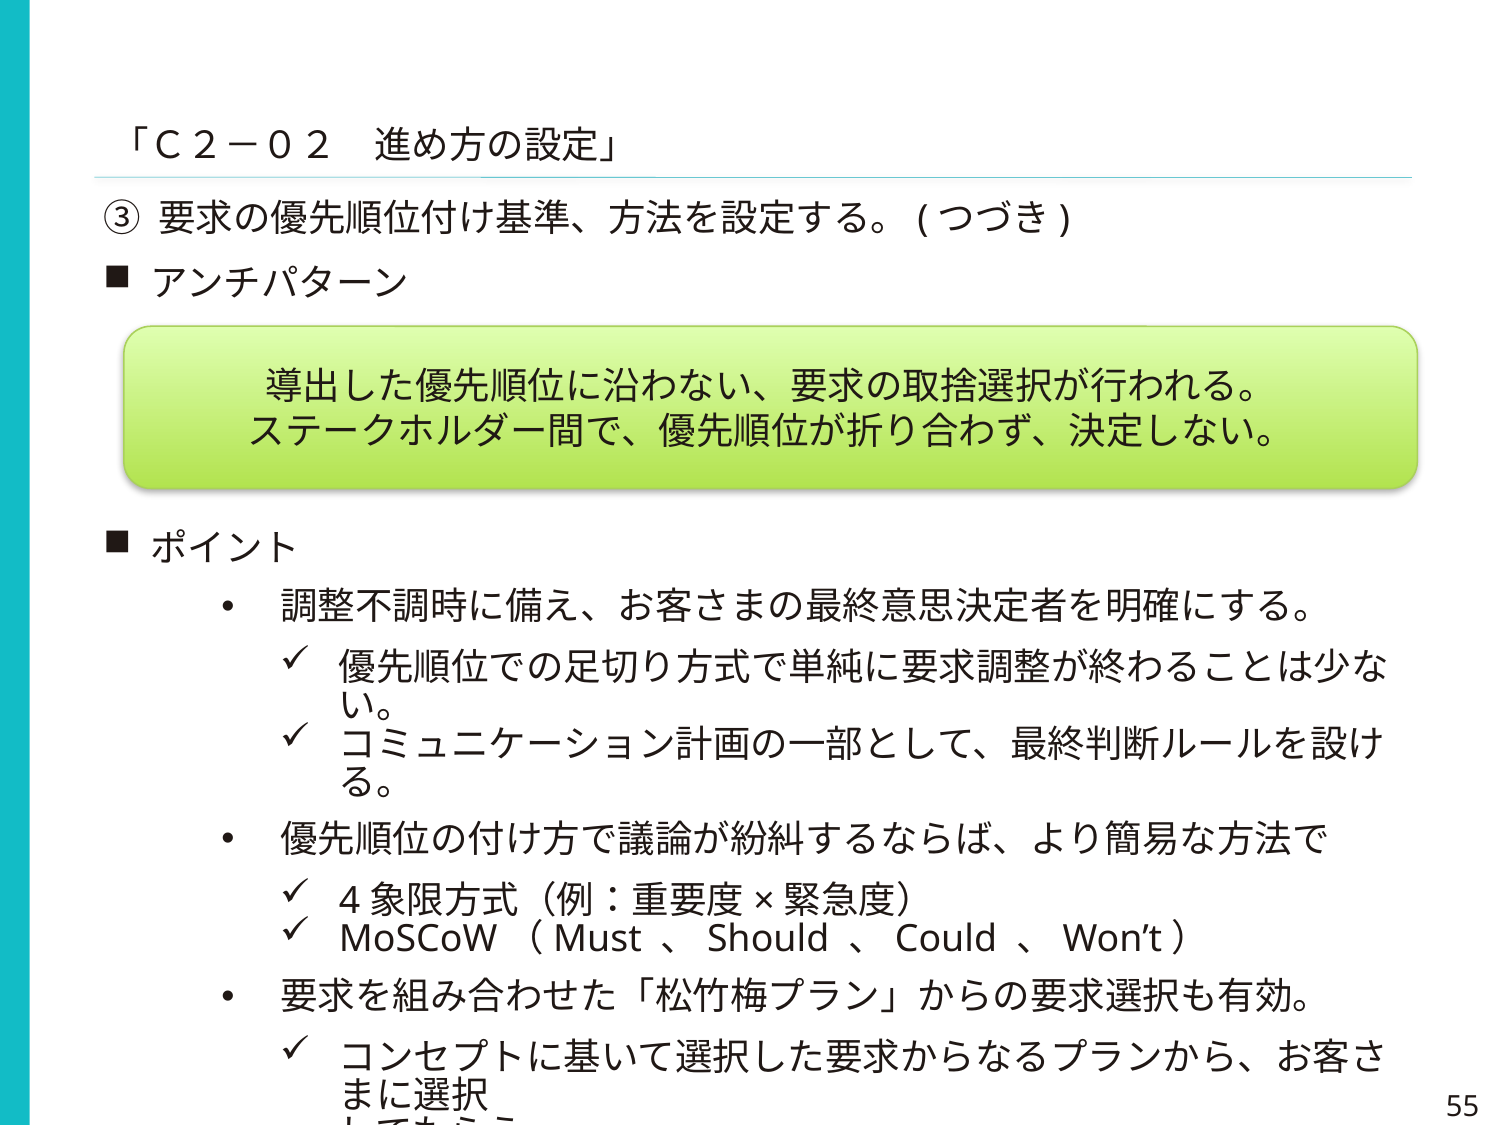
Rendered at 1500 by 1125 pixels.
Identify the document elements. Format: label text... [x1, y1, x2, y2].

text_box ③ 要求の優先順位付け基準、方法を設定する。(つづき) アンチパターン ポイント 調整不調時に備え、お客さまの最終意思決定者を明確にする。 優先順位での足切り方式で単純に要求調整が終わることは少ない。 コミュニケーション計画の一部として、最終判断ルールを設ける。 優先順位の付け方で議論が紛糾するならば、より簡易な方法で 4象限方式（例：重要度×緊急度） MoSCoW（Must 、Should 、Could 、Won’t） 要求を組み合わせた「松竹梅プラン」からの要求選択も有効。 コンセプトに基いて選択した要求からなるプランから、お客さまに選択 してもらう。 要求単位の優先順位づけでは議論が収束しづらいお客さまに効果的。 [88, 186, 1436, 1125]
picture [0, 0, 49, 1125]
slide_number 55 [1436, 1079, 1495, 1125]
list 「Ｃ２－０２ 進め方の設定」 [97, 113, 1054, 173]
text_box 導出した優先順位に沿わない、要求の取捨選択が行われる。 ステークホルダー間で、優先順位が折り合わず、決定しない。 [123, 325, 1419, 490]
